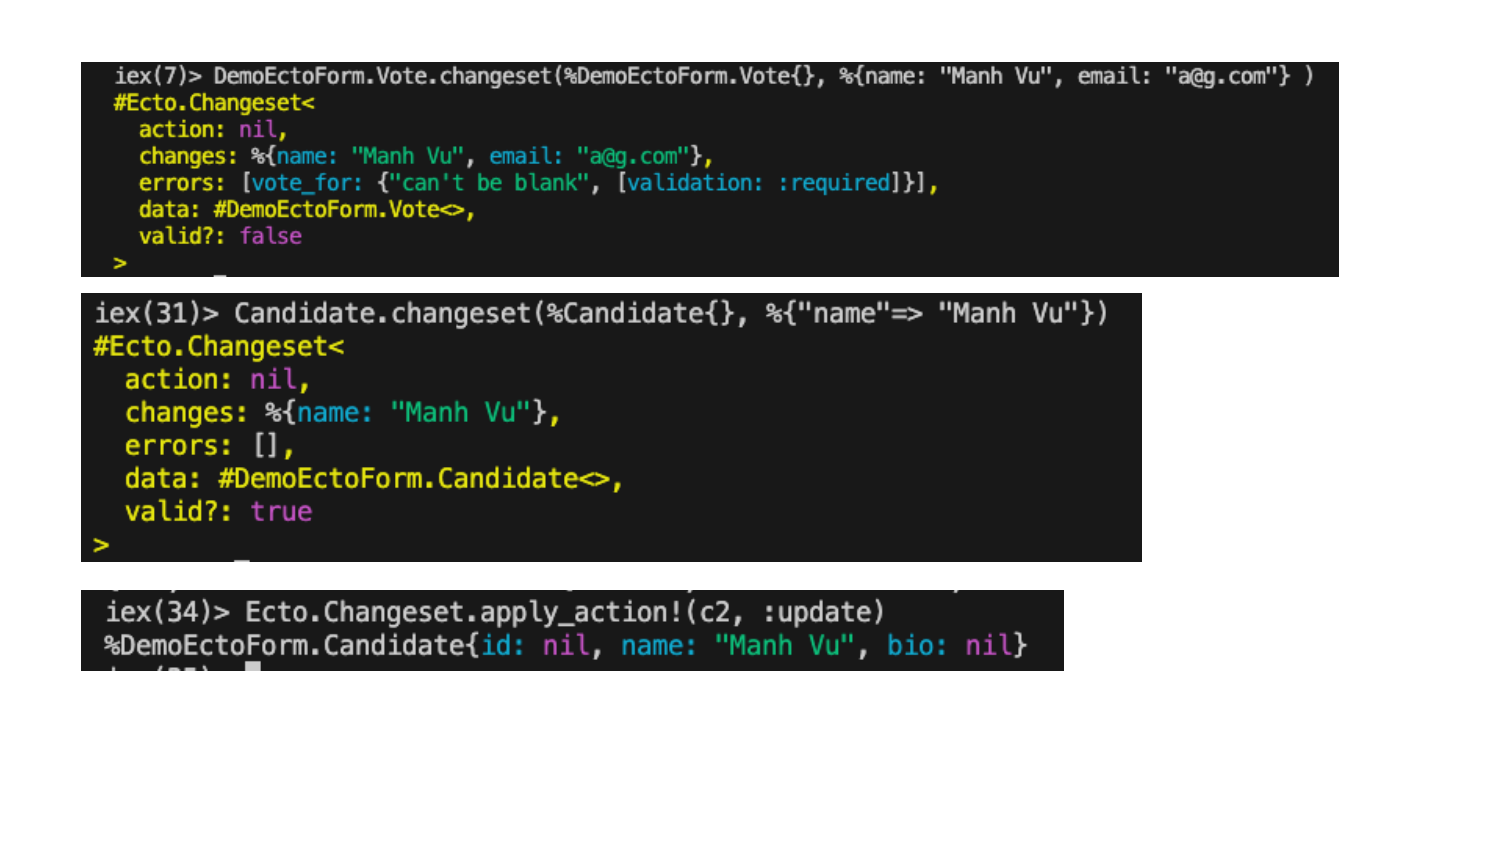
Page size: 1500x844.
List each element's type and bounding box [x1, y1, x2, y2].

picture [81, 61, 1339, 277]
picture [81, 293, 1142, 562]
picture [81, 590, 1064, 671]
